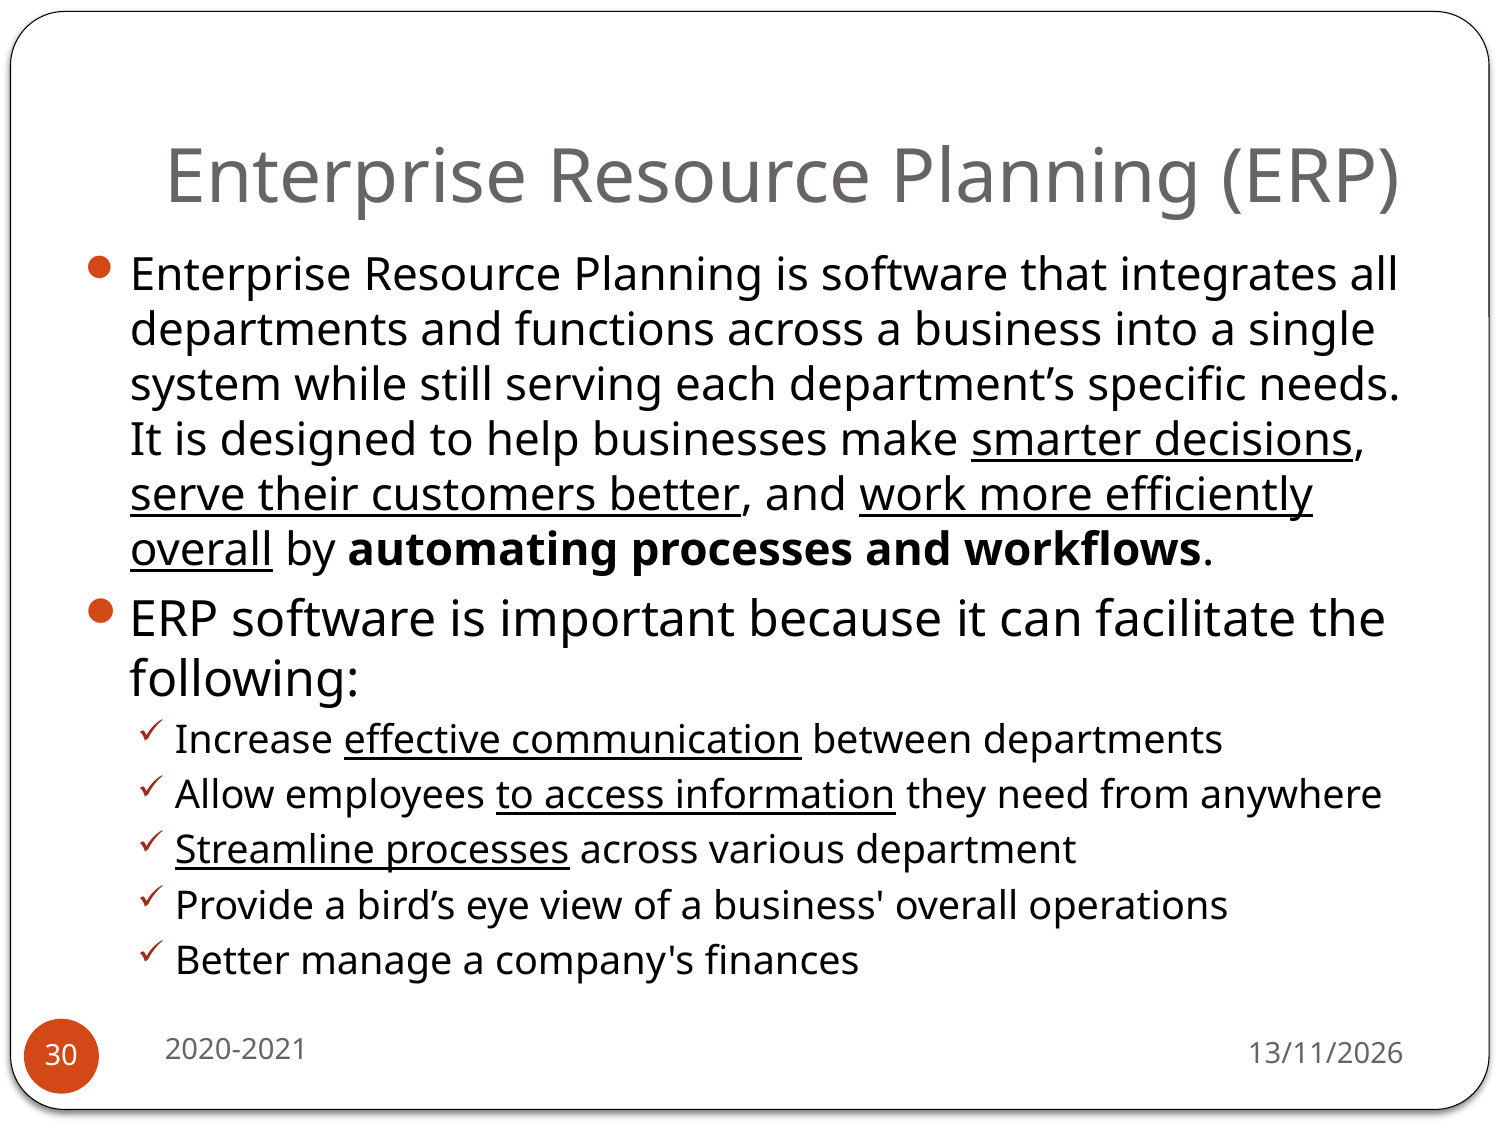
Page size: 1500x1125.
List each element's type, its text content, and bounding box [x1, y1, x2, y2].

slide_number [1012, 1015, 1419, 1094]
title Enterprise Resource Planning (ERP) [150, 45, 1425, 233]
footer 2020-2021 [150, 1012, 800, 1088]
slide_number 30 [23, 1018, 99, 1094]
list Enterprise Resource Planning is software that integrates all departments and functions across a business into a single system while still serving each department’s specific needs. It is designed to help businesses make smarter decisions, serve their customers better, and work more efficiently overall by automating processes and workflows. ERP software is important because it can facilitate the following: Increase effective communication between departments Allow employees to access information they need from anywhere Streamline processes across various department Provide a bird’s eye view of a business' overall operations Better manage a company's finances [70, 237, 1454, 1055]
